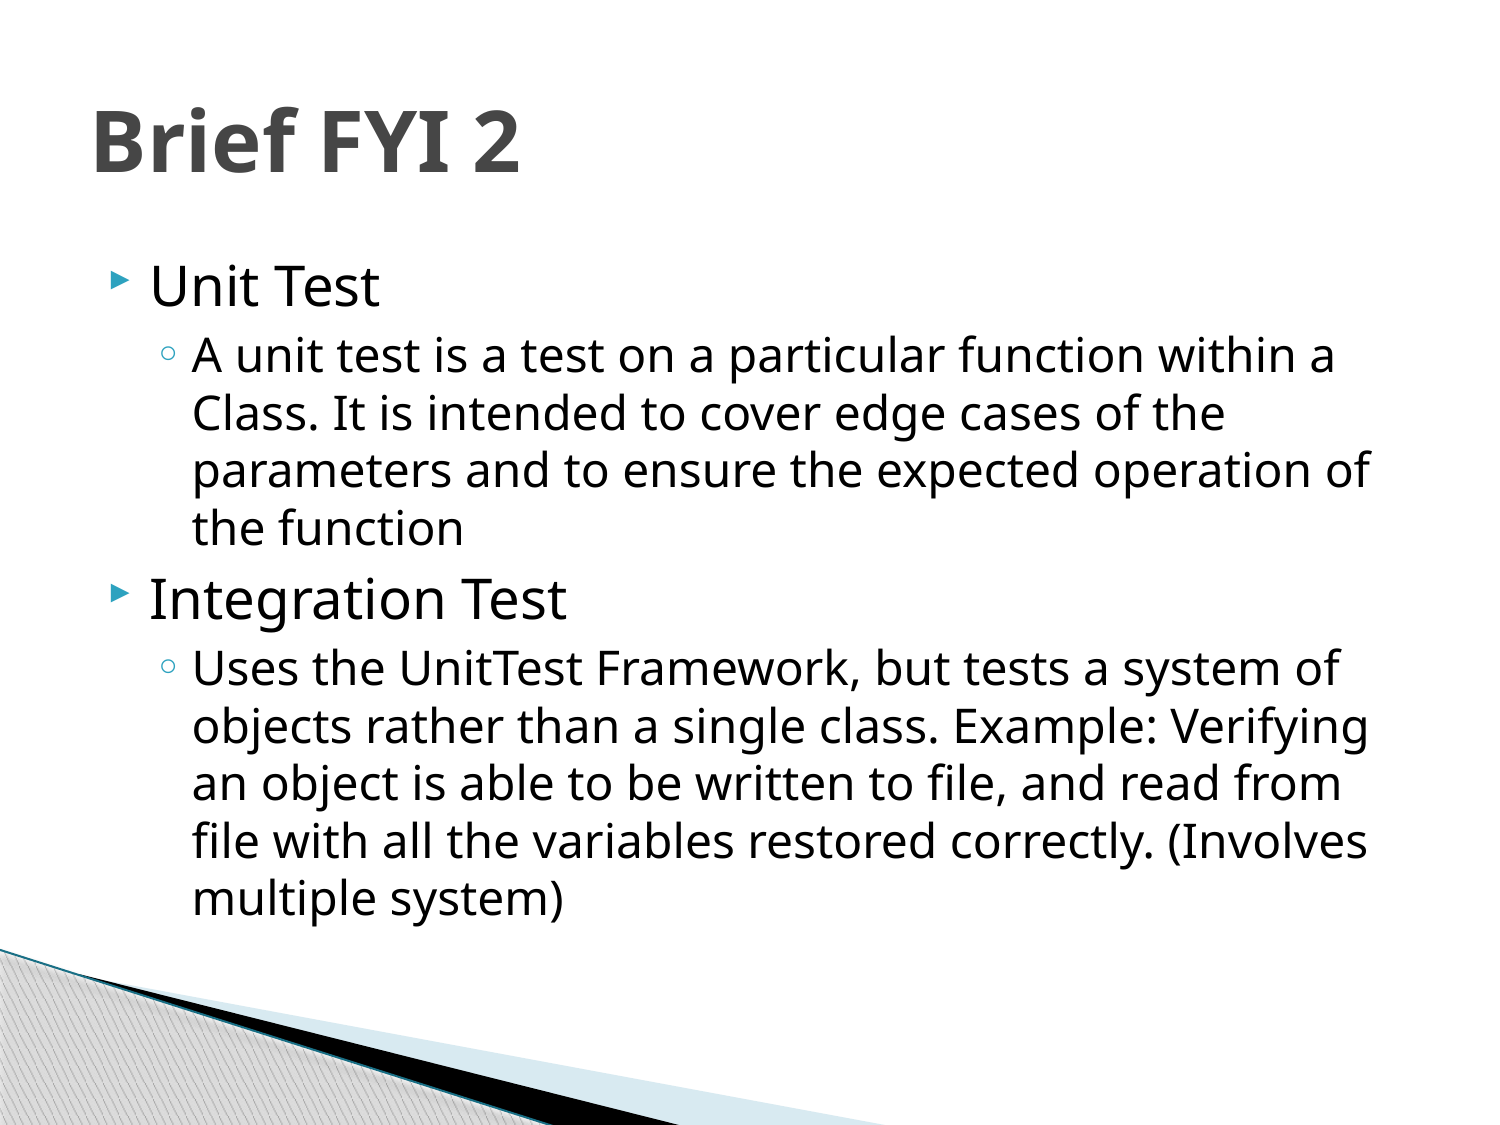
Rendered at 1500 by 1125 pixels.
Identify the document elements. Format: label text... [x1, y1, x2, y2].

list Unit Test A unit test is a test on a particular function within a Class. It is intended to cover edge cases of the parameters and to ensure the expected operation of the function Integration Test Uses the UnitTest Framework, but tests a system of objects rather than a single class. Example: Verifying an object is able to be written to file, and read from file with all the variables restored correctly. (Involves multiple system) [75, 243, 1425, 986]
title Brief FYI 2 [75, 45, 1425, 233]
